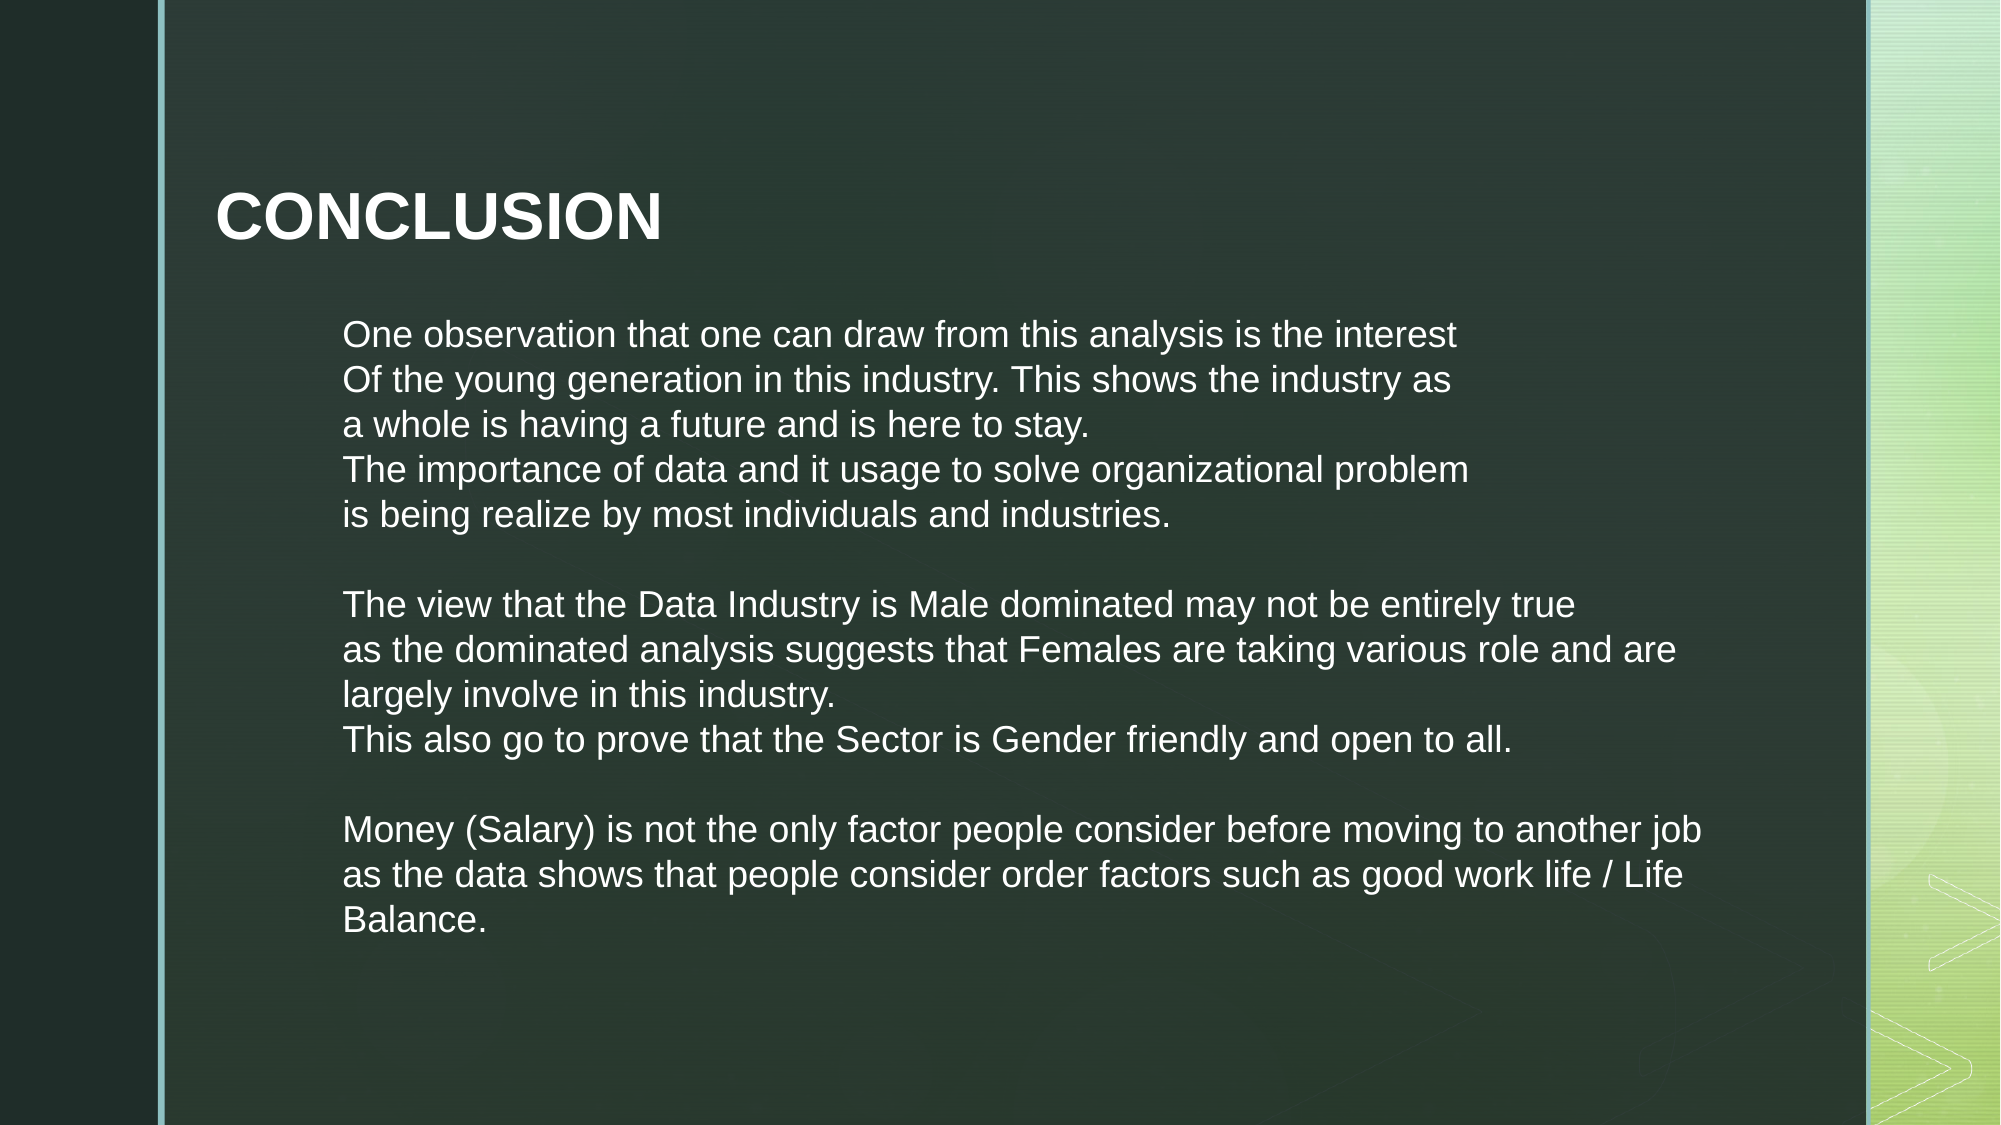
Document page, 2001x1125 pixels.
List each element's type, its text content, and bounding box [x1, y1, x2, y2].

text_box CONCLUSION [200, 165, 709, 260]
picture [1871, 0, 2001, 1125]
text_box One observation that one can draw from this analysis is the interest Of the young generation in this industry. This shows the industry as a whole is having a future and is here to stay. The importance of data and it usage to solve organizational problem is being realize by most individuals and industries. The view that the Data Industry is Male dominated may not be entirely true as the dominated analysis suggests that Females are taking various role and are largely involve in this industry. This also go to prove that the Sector is Gender friendly and open to all. Money (Salary) is not the only factor people consider before moving to another job as the data shows that people consider order factors such as good work life / Life Balance. [327, 303, 1836, 993]
